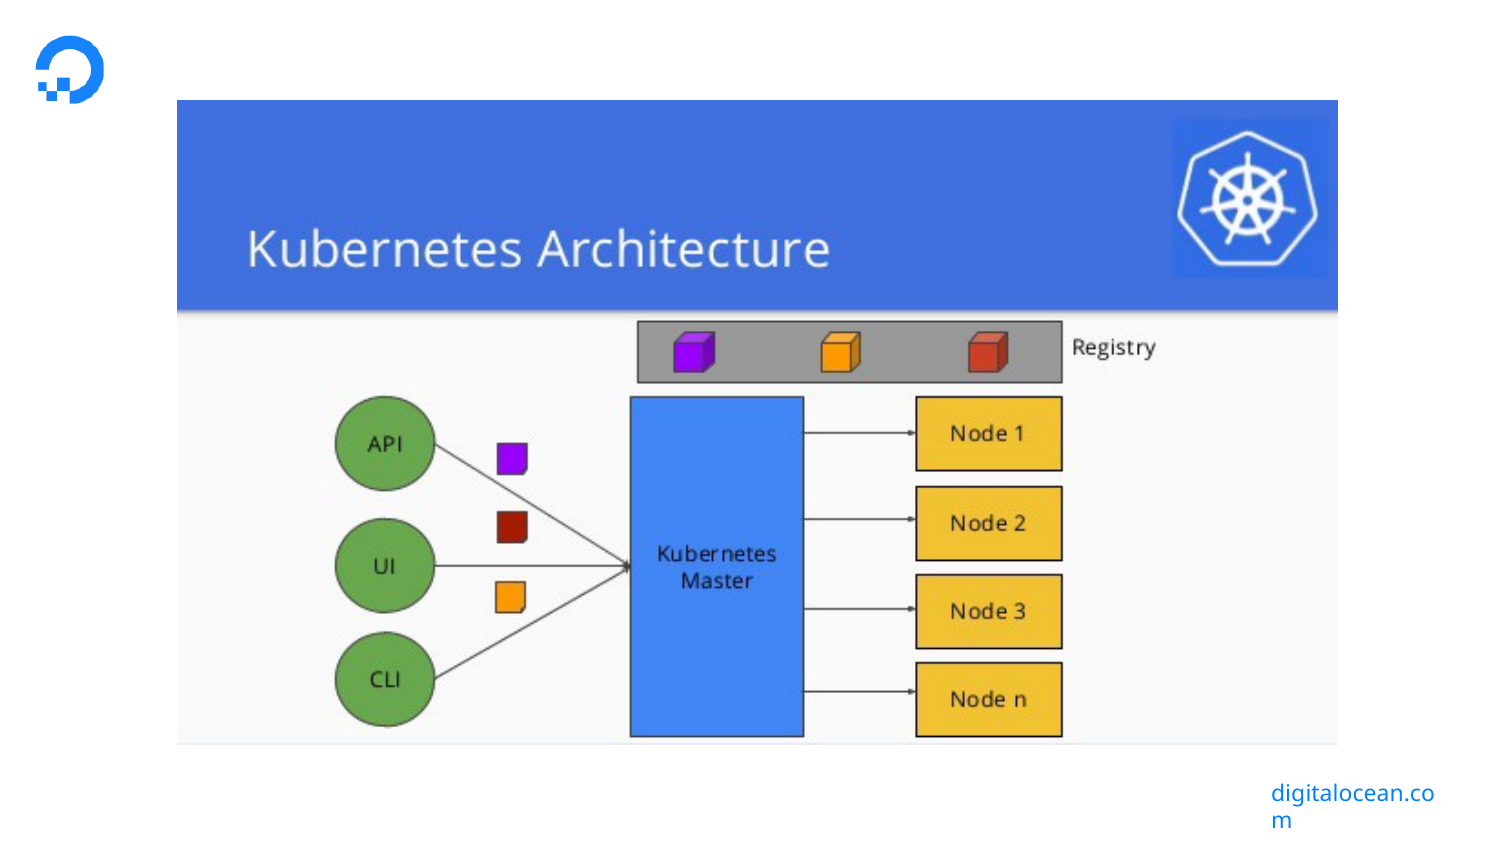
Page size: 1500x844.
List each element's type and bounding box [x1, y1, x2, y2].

picture [35, 35, 104, 104]
picture [176, 99, 1339, 745]
